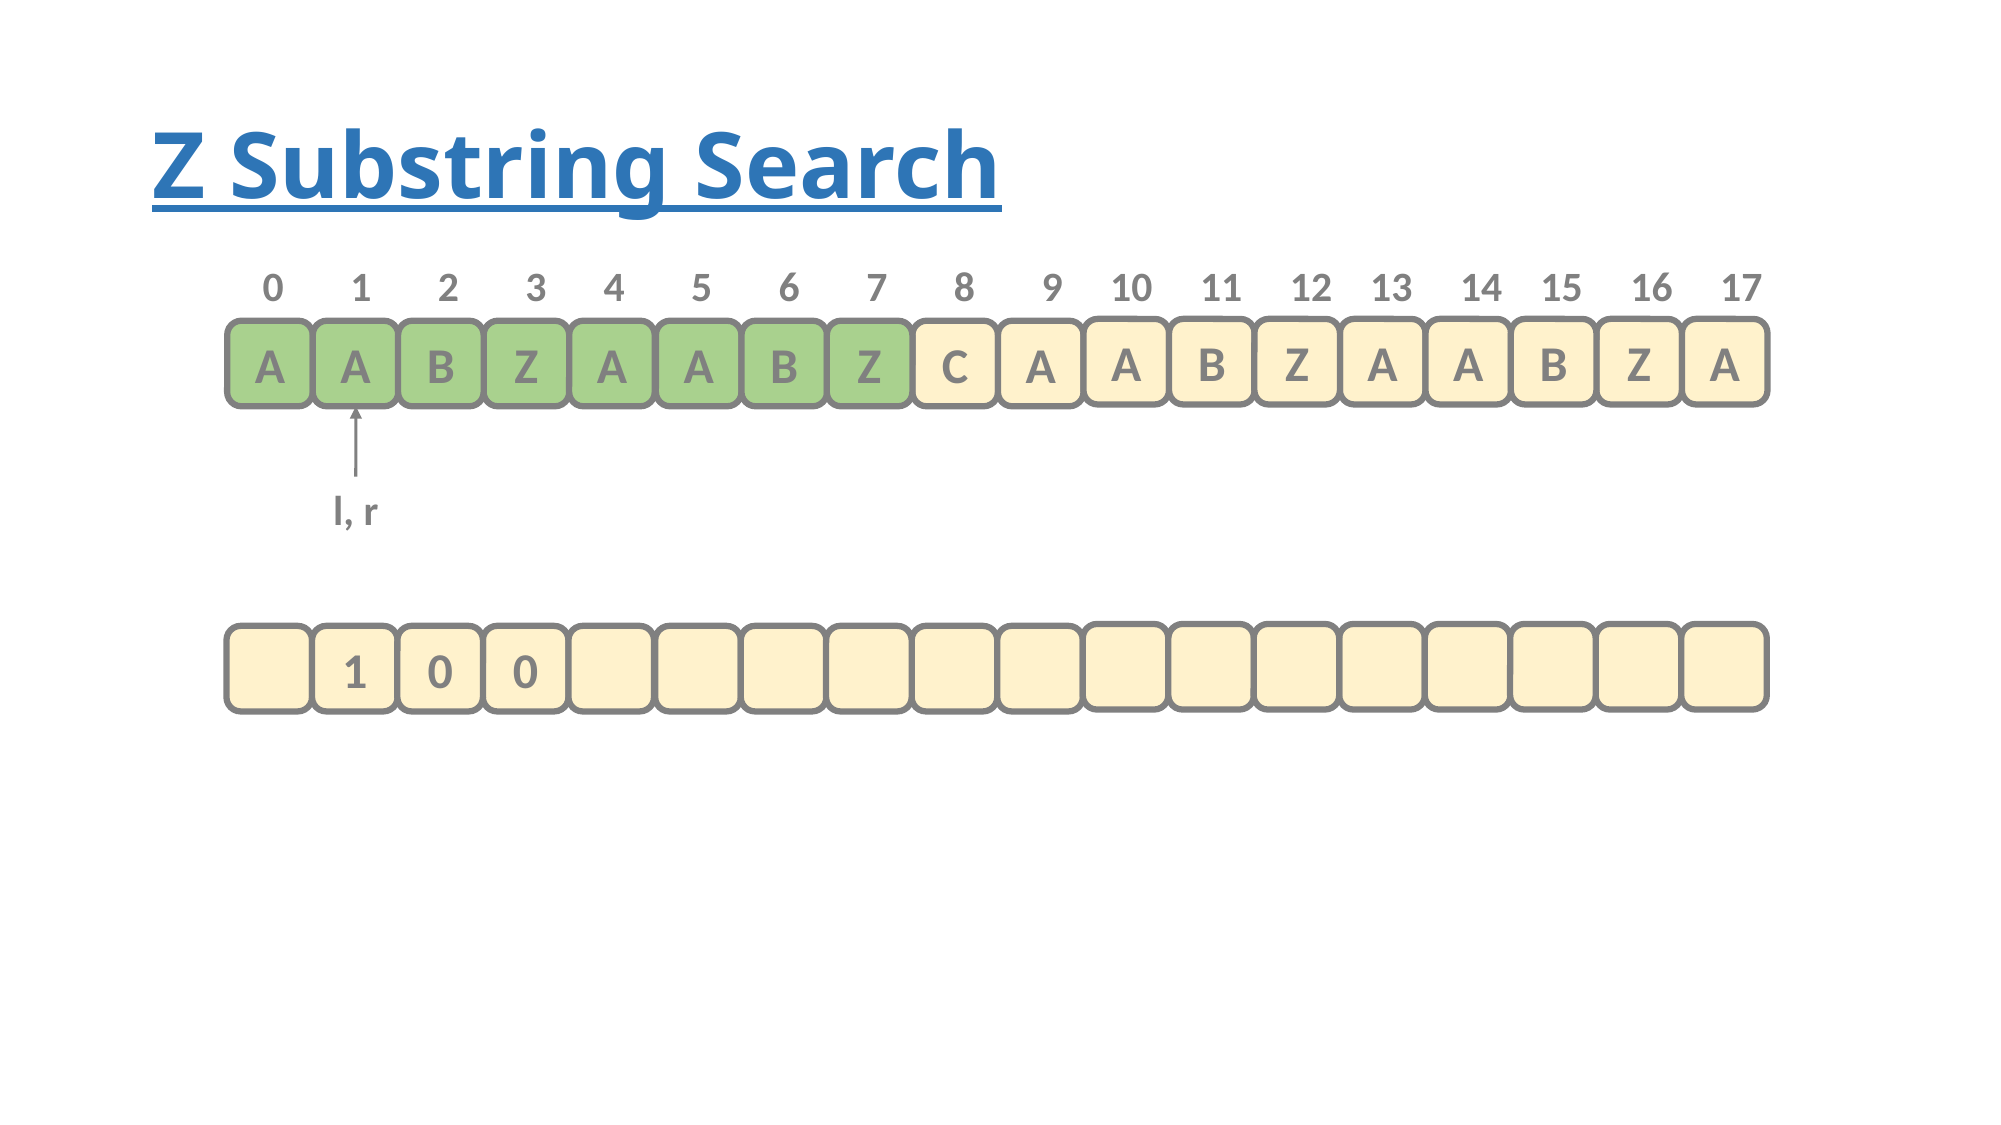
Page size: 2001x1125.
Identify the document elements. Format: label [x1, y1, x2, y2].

text_box [226, 252, 1800, 542]
text_box [225, 622, 1768, 713]
title [137, 59, 1863, 278]
